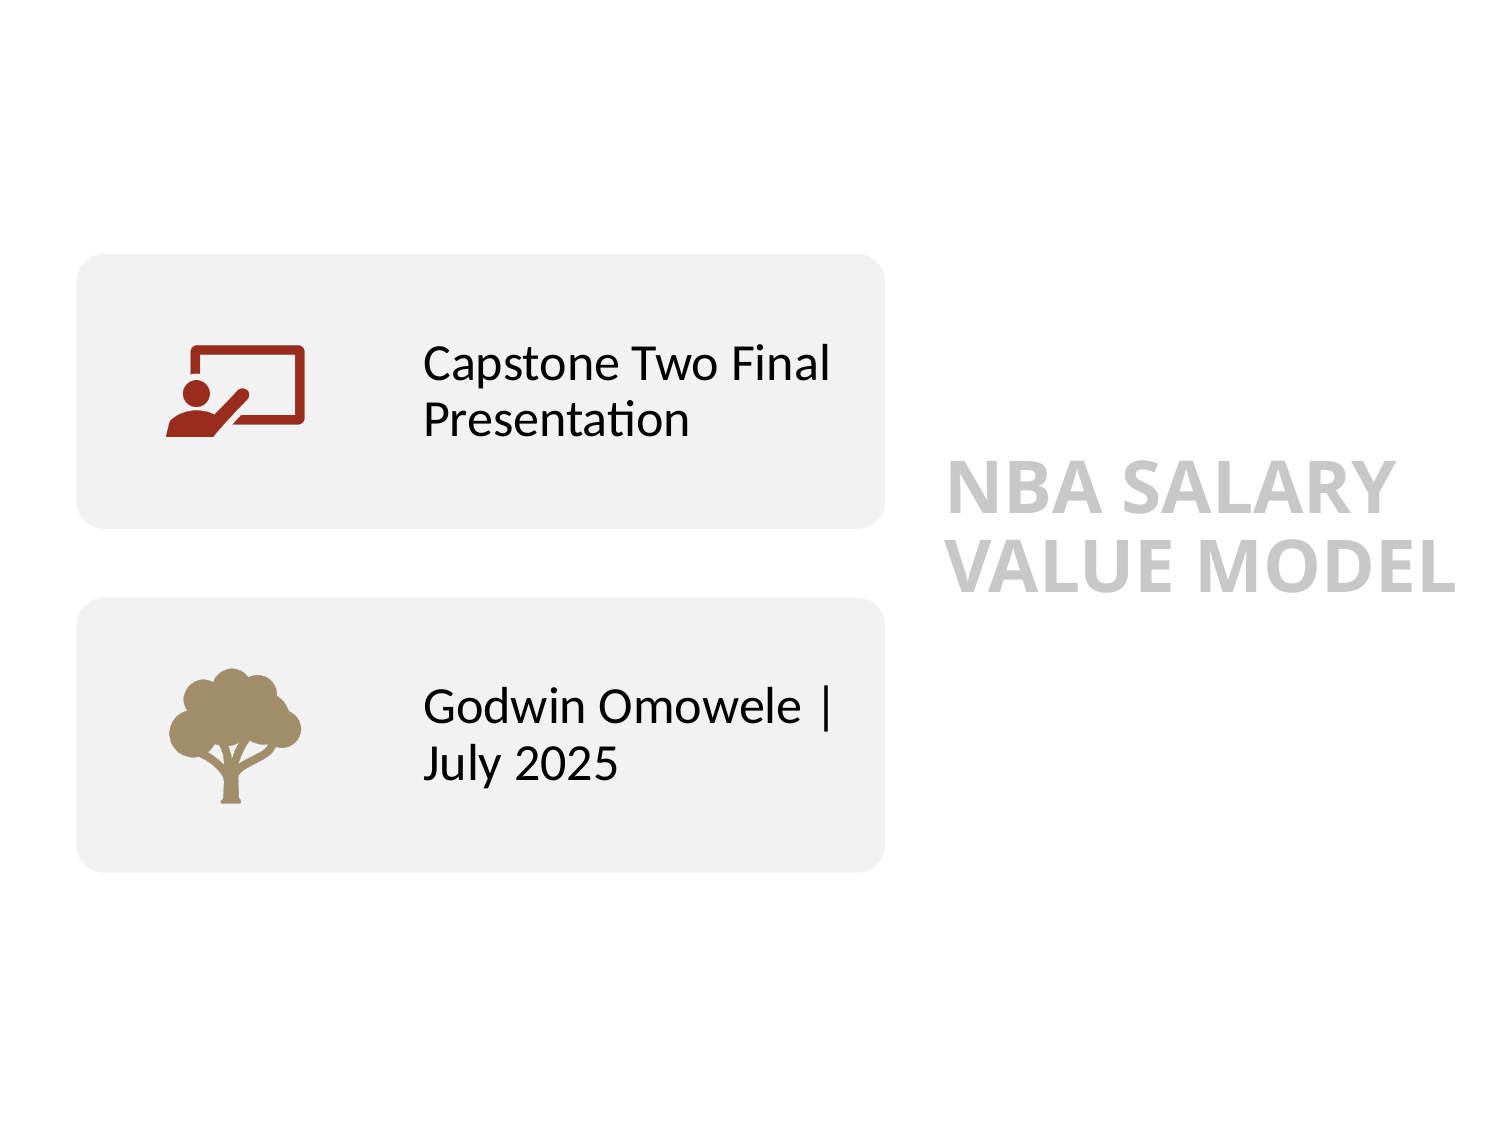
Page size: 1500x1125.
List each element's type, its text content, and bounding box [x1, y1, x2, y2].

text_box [76, 104, 886, 1022]
text_box NBA Salary Value Model [929, 104, 1500, 955]
